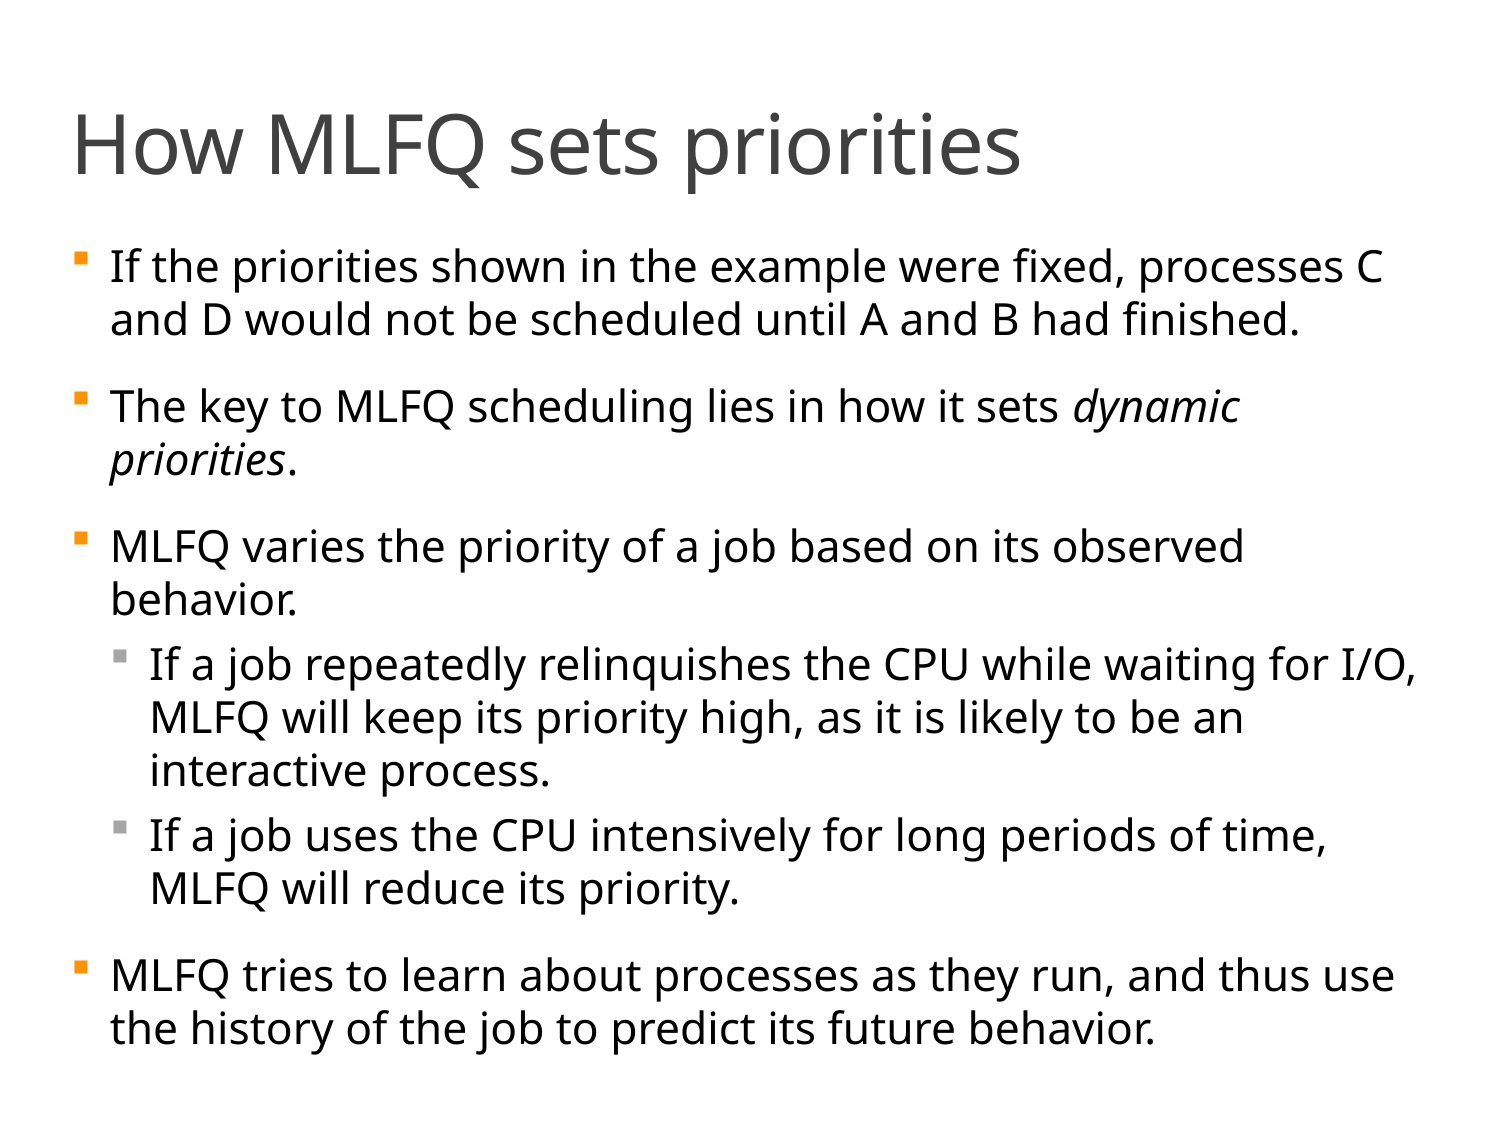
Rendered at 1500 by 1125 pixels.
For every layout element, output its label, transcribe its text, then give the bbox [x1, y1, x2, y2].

title How MLFQ sets priorities [70, 104, 1430, 237]
list If the priorities shown in the example were fixed, processes C and D would not be scheduled until A and B had finished. The key to MLFQ scheduling lies in how it sets dynamic priorities. MLFQ varies the priority of a job based on its observed behavior. If a job repeatedly relinquishes the CPU while waiting for I/O, MLFQ will keep its priority high, as it is likely to be an interactive process. If a job uses the CPU intensively for long periods of time, MLFQ will reduce its priority. MLFQ tries to learn about processes as they run, and thus use the history of the job to predict its future behavior. [70, 237, 1430, 1065]
